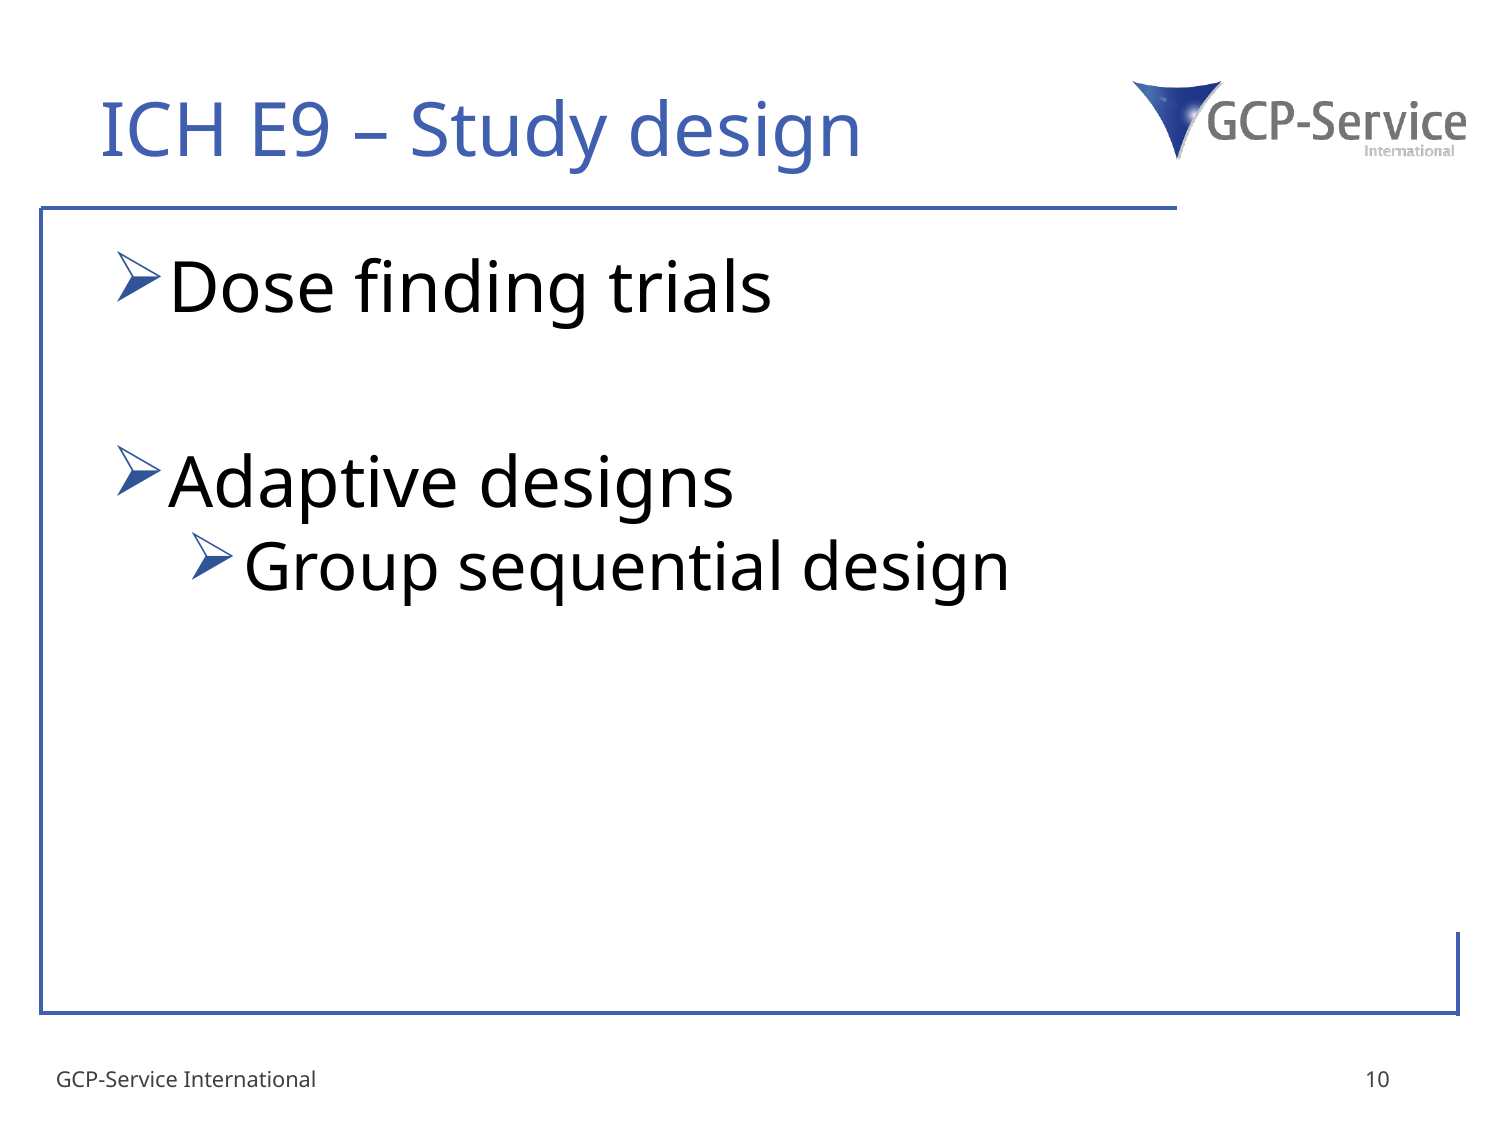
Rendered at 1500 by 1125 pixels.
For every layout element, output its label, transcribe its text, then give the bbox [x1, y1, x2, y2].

picture [1153, 81, 1466, 160]
footer GCP-Service International [40, 1050, 549, 1111]
list Dose finding trials Adaptive designs Group sequential design [96, 244, 1386, 971]
slide_number 10 [1067, 1050, 1405, 1111]
title ICH E9 – Study design [85, 76, 1153, 189]
